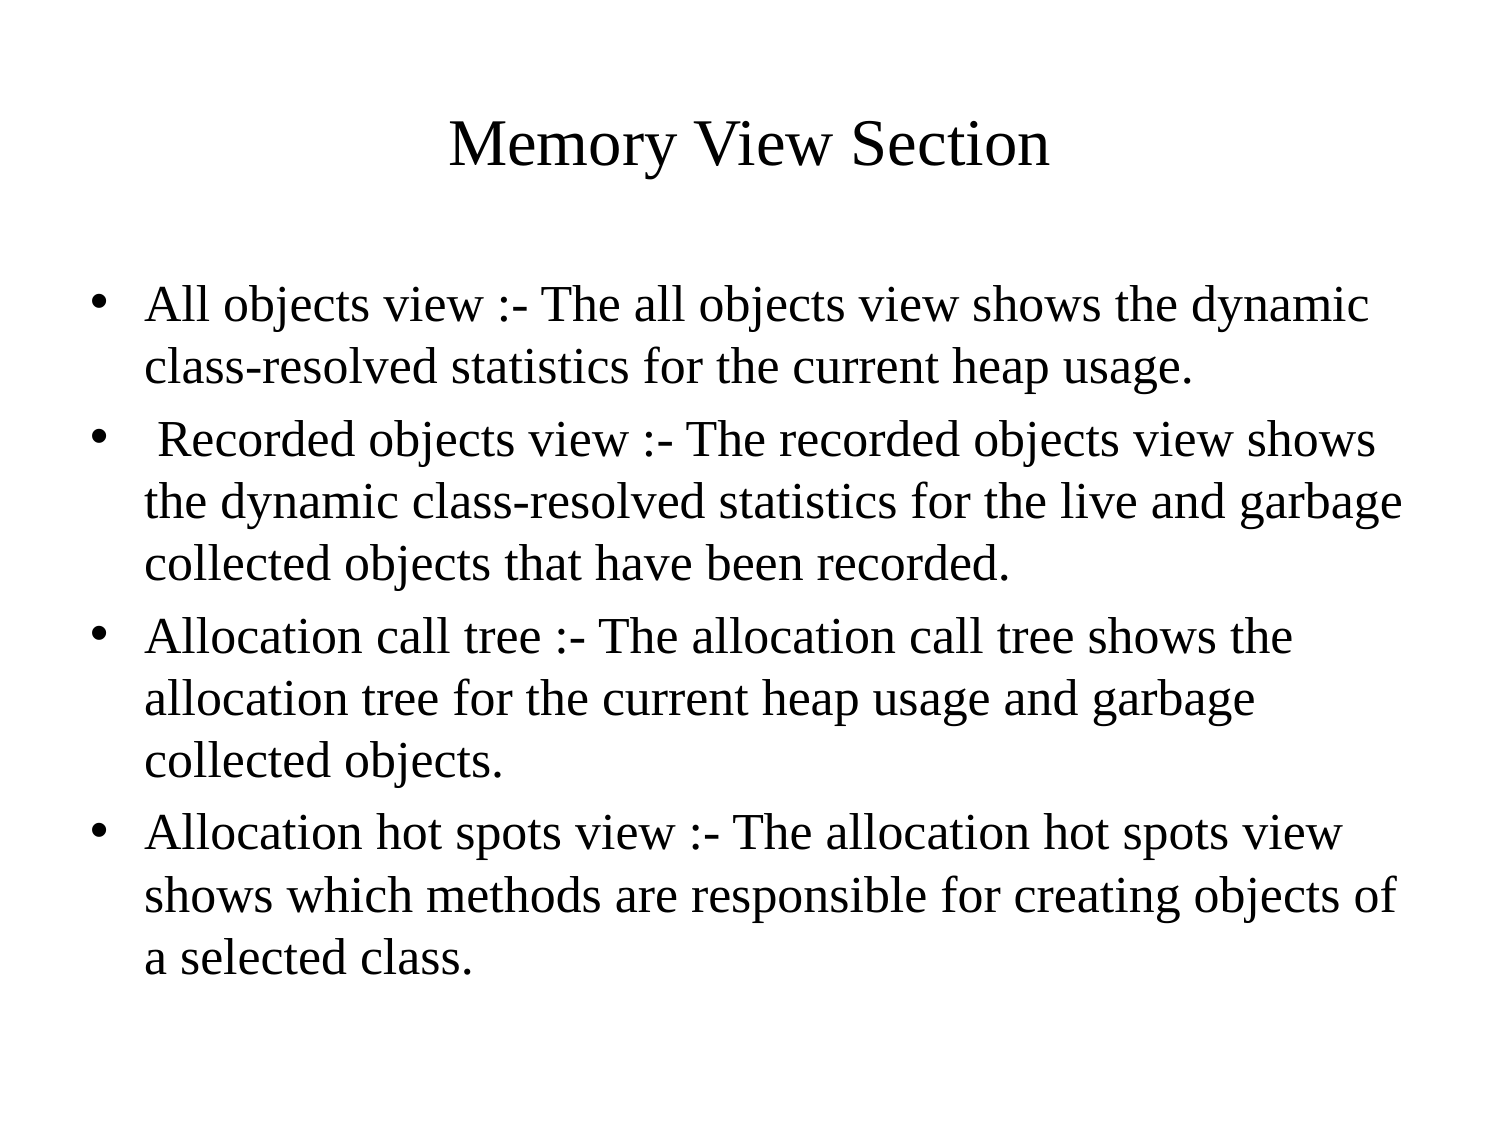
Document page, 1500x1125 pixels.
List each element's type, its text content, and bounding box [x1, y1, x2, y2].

title Memory View Section [75, 45, 1425, 233]
list All objects view :- The all objects view shows the dynamic class-resolved statistics for the current heap usage. Recorded objects view :- The recorded objects view shows the dynamic class-resolved statistics for the live and garbage collected objects that have been recorded. Allocation call tree :- The allocation call tree shows the allocation tree for the current heap usage and garbage collected objects. Allocation hot spots view :- The allocation hot spots view shows which methods are responsible for creating objects of a selected class. [75, 262, 1425, 1005]
